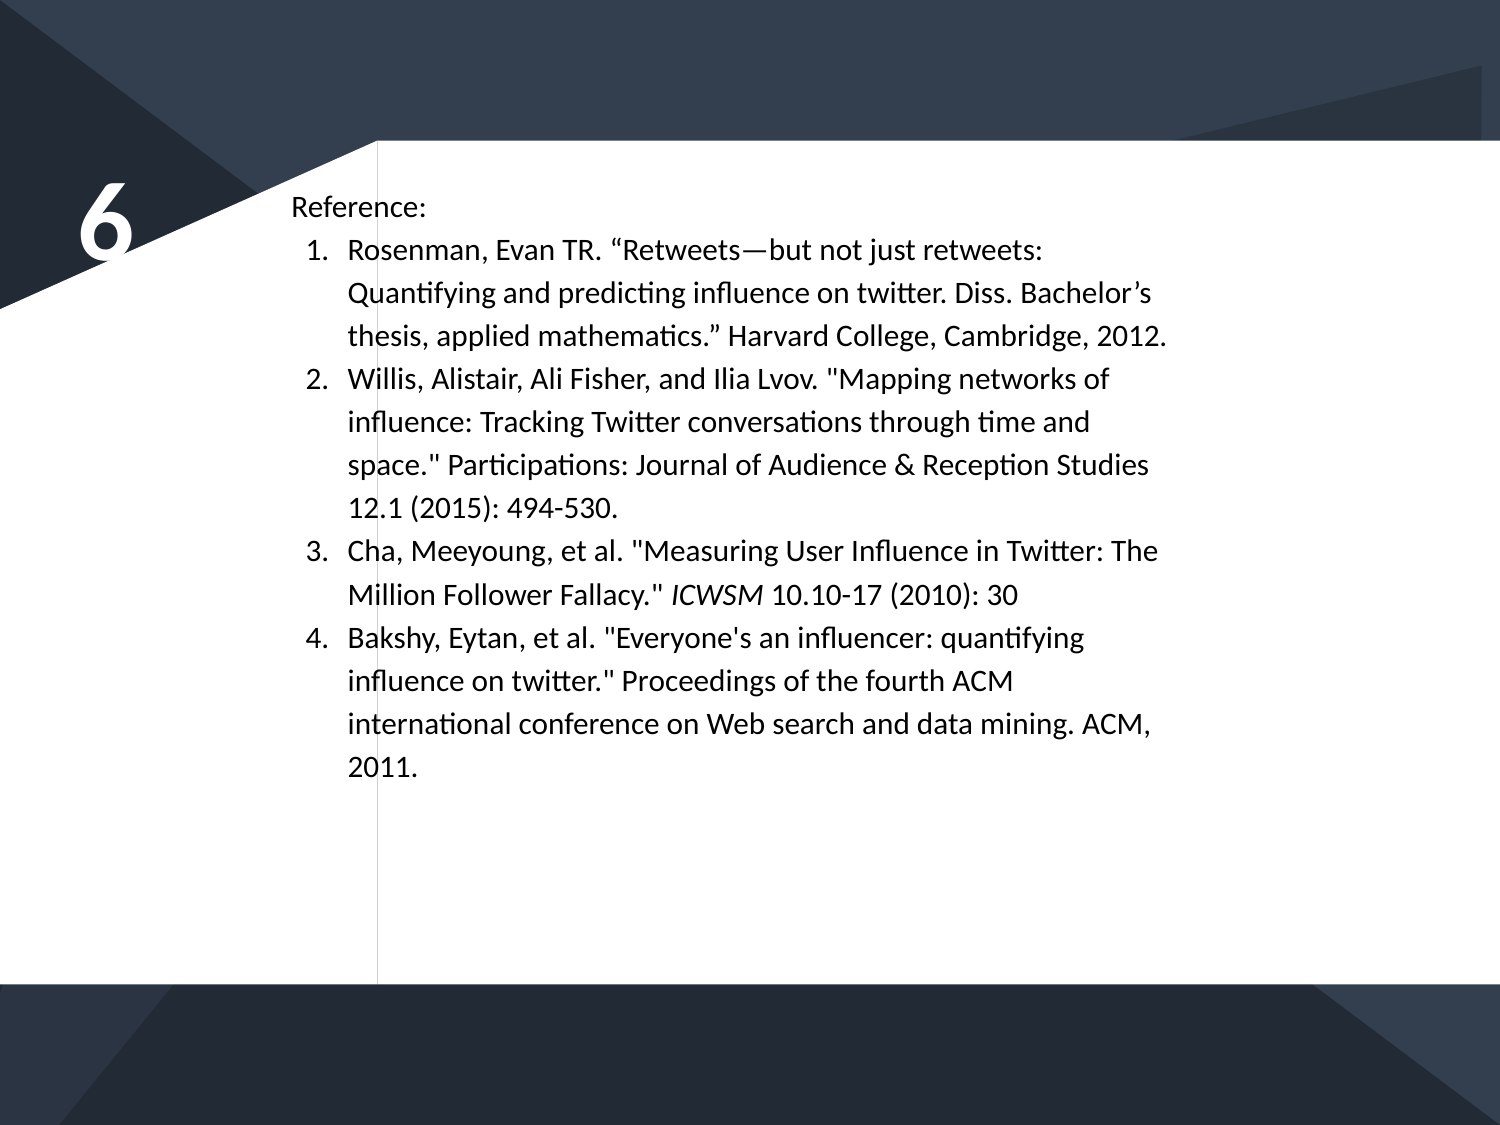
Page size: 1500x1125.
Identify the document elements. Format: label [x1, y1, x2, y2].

text_box [0, 140, 1500, 985]
